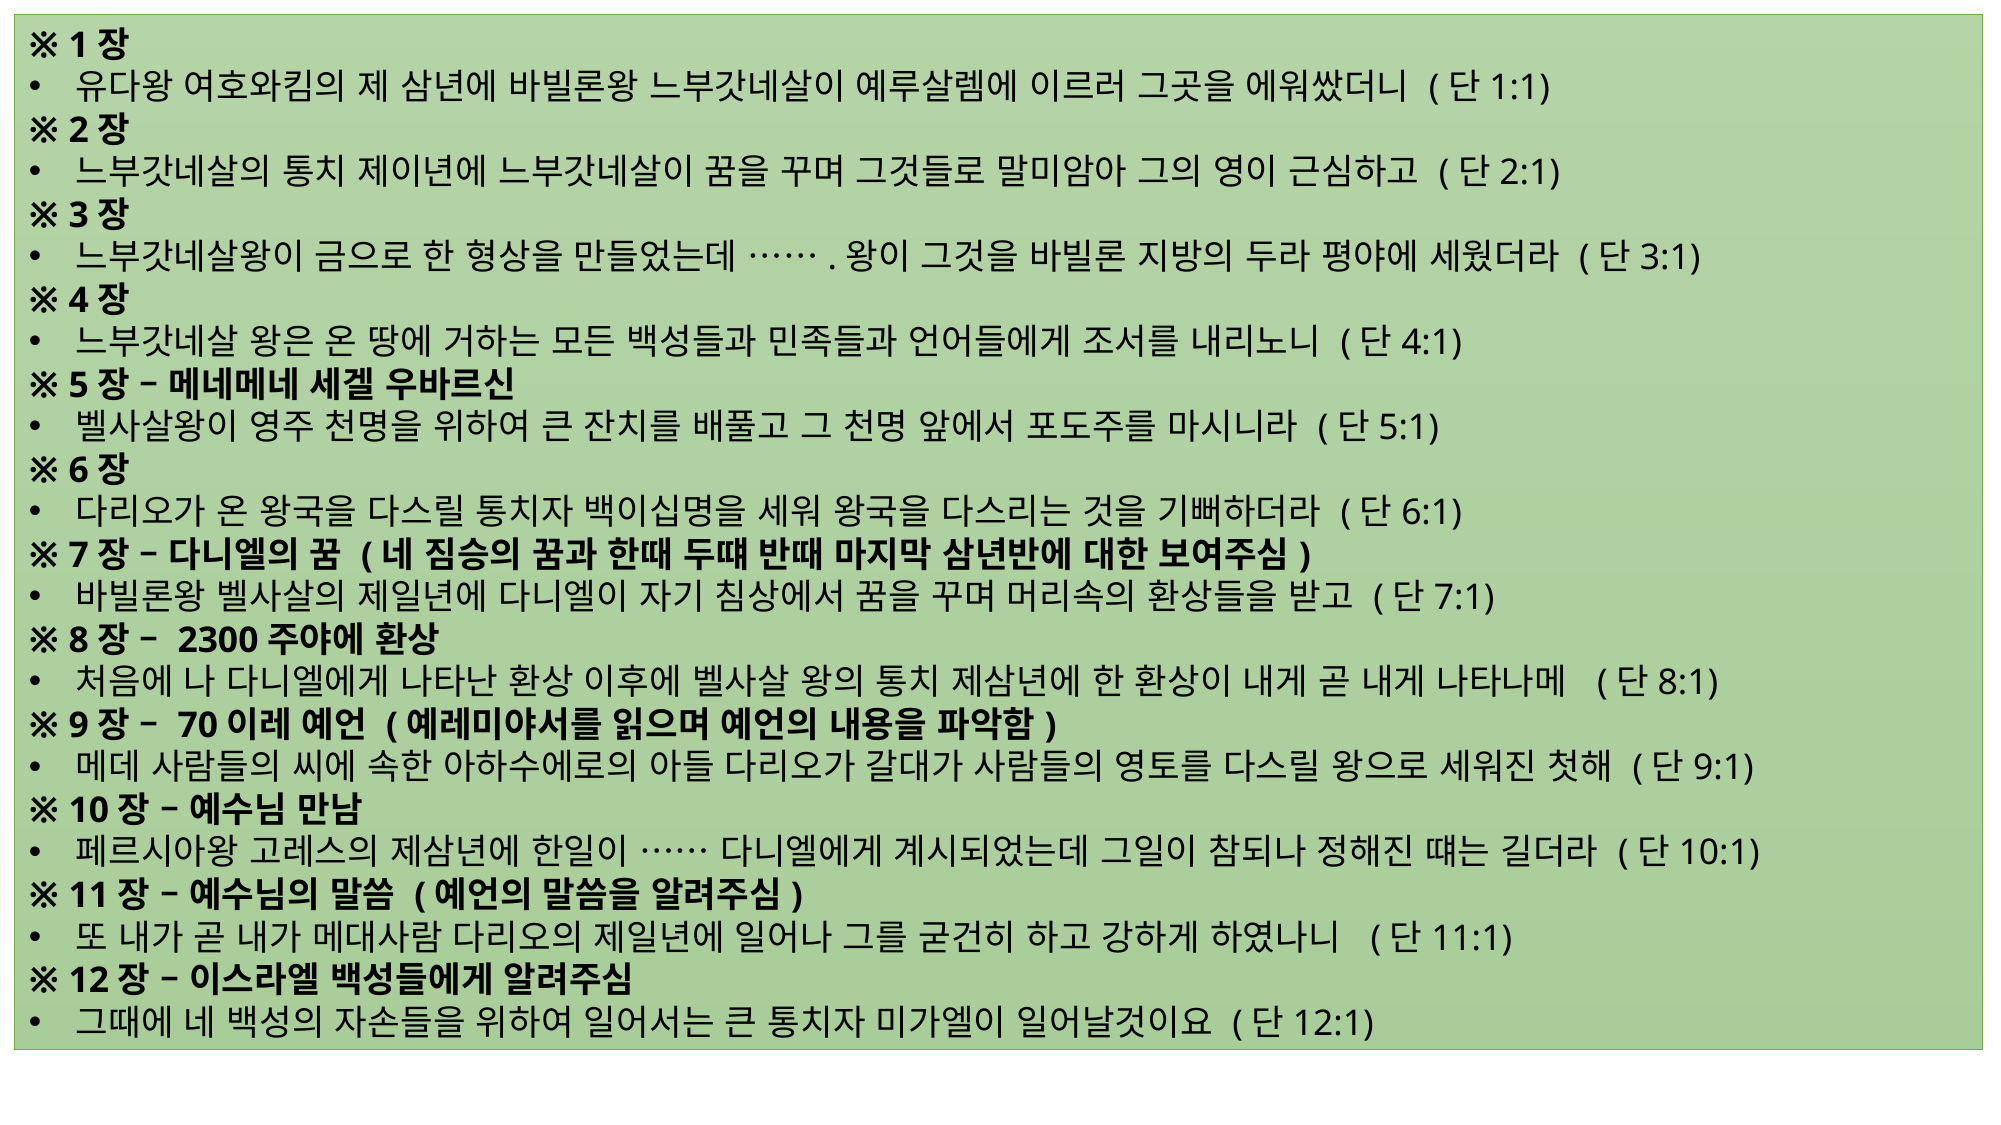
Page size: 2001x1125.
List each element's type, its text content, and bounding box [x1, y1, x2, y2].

text_box ※ 1장 유다왕 여호와킴의 제 삼년에 바빌론왕 느부갓네살이 예루살렘에 이르러 그곳을 에워쌌더니 (단1:1) ※ 2장 느부갓네살의 통치 제이년에 느부갓네살이 꿈을 꾸며 그것들로 말미암아 그의 영이 근심하고 (단2:1) ※ 3장 느부갓네살왕이 금으로 한 형상을 만들었는데 …….왕이 그것을 바빌론 지방의 두라 평야에 세웠더라 (단3:1) ※ 4장 느부갓네살 왕은 온 땅에 거하는 모든 백성들과 민족들과 언어들에게 조서를 내리노니 (단4:1) ※ 5장 – 메네메네 세겔 우바르신 벨사살왕이 영주 천명을 위하여 큰 잔치를 배풀고 그 천명 앞에서 포도주를 마시니라 (단5:1) ※ 6장 다리오가 온 왕국을 다스릴 통치자 백이십명을 세워 왕국을 다스리는 것을 기뻐하더라 (단6:1) ※ 7장 – 다니엘의 꿈 (네 짐승의 꿈과 한때 두떄 반때 마지막 삼년반에 대한 보여주심) 바빌론왕 벨사살의 제일년에 다니엘이 자기 침상에서 꿈을 꾸며 머리속의 환상들을 받고 (단7:1) ※ 8장 – 2300주야에 환상 처음에 나 다니엘에게 나타난 환상 이후에 벨사살 왕의 통치 제삼년에 한 환상이 내게 곧 내게 나타나메 (단8:1) ※ 9장 – 70이레 예언 (예레미야서를 읽으며 예언의 내용을 파악함) 메데 사람들의 씨에 속한 아하수에로의 아들 다리오가 갈대가 사람들의 영토를 다스릴 왕으로 세워진 첫해 (단9:1) ※ 10장 – 예수님 만남 페르시아왕 고레스의 제삼년에 한일이 …… 다니엘에게 계시되었는데 그일이 참되나 정해진 떄는 길더라 (단10:1) ※ 11장 – 예수님의 말씀 (예언의 말씀을 알려주심) 또 내가 곧 내가 메대사람 다리오의 제일년에 일어나 그를 굳건히 하고 강하게 하였나니 (단11:1) ※ 12장 – 이스라엘 백성들에게 알려주심 그때에 네 백성의 자손들을 위하여 일어서는 큰 통치자 미가엘이 일어날것이요 (단12:1) [14, 14, 1983, 1050]
